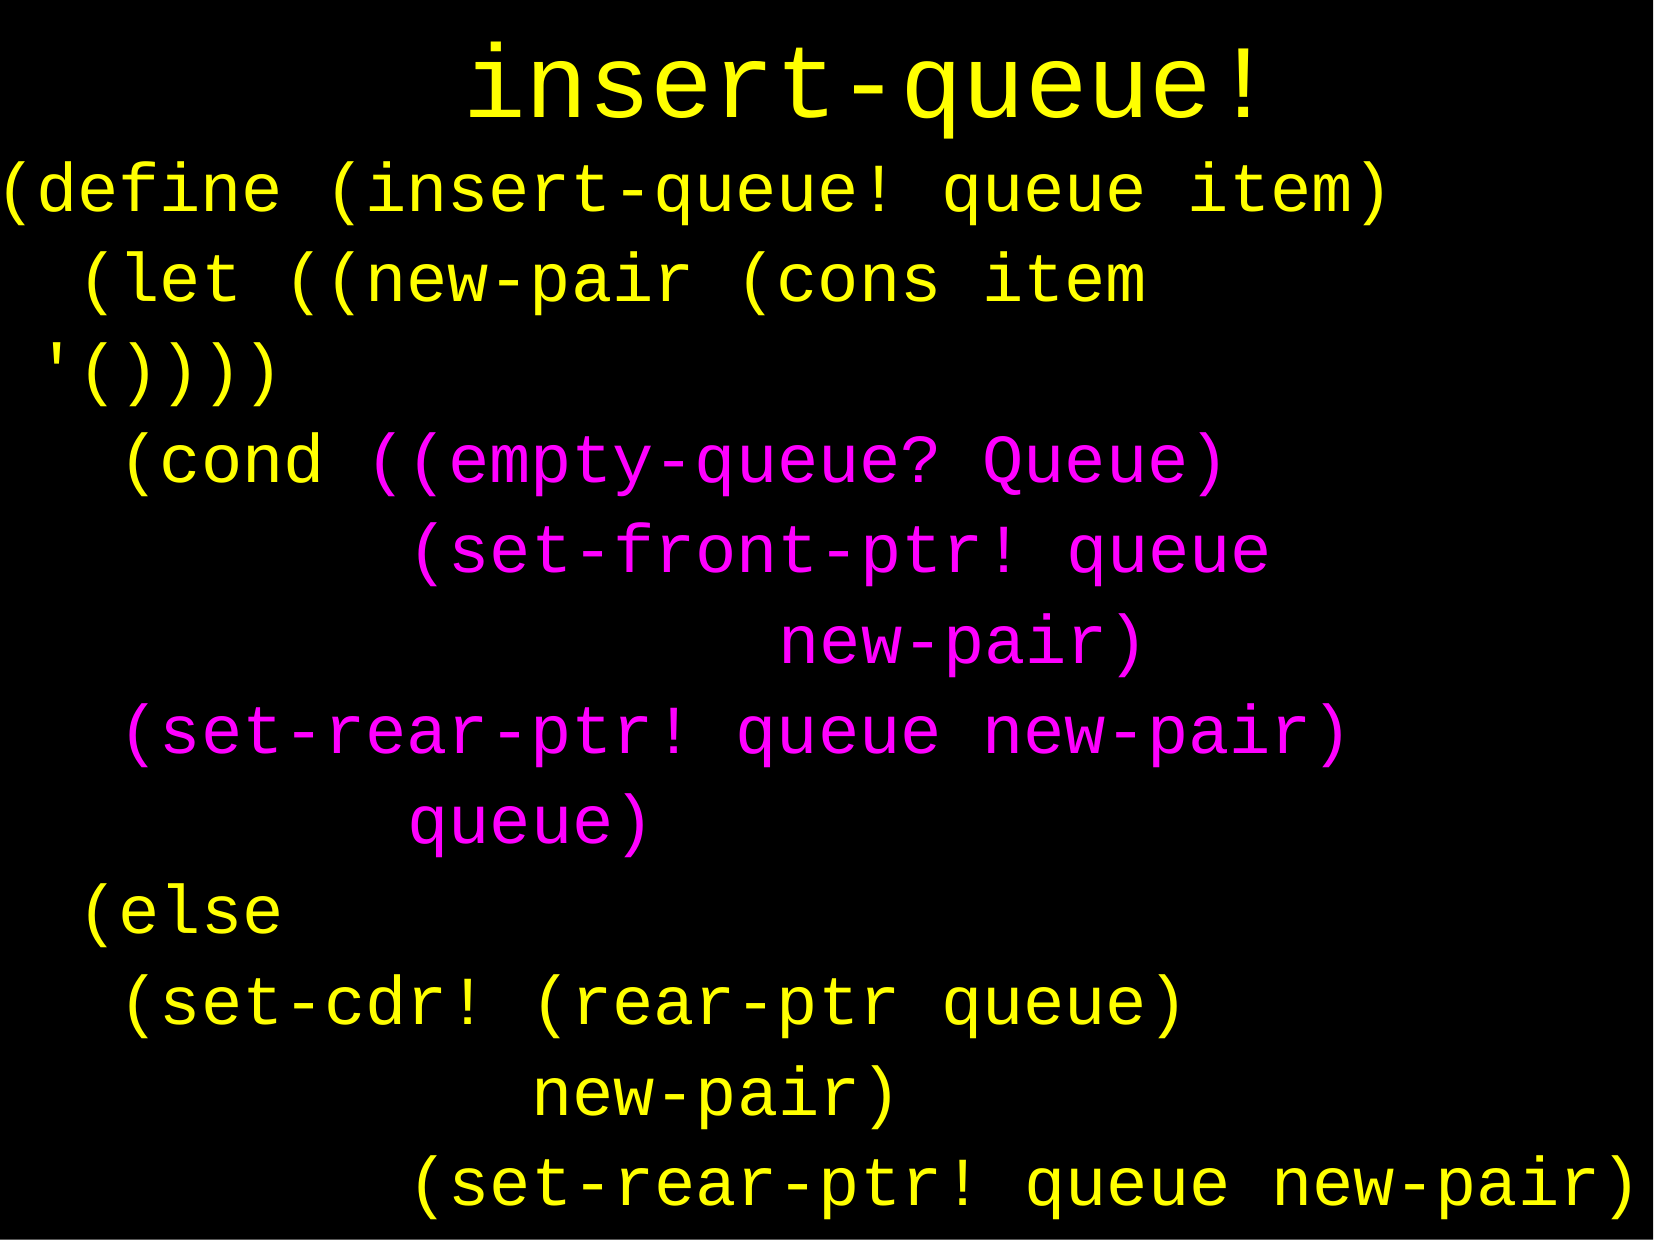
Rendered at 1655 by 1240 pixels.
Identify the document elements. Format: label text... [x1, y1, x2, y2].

title insert-queue! [461, 11, 1278, 132]
text_box (define (insert-queue! queue item) (let ((new-pair (cons item '()))) (cond ((empty-queue? Queue) (set-front-ptr! queue new-pair) (set-rear-ptr! queue new-pair) queue) (else (set-cdr! (rear-ptr queue) new-pair) (set-rear-ptr! queue new-pair) queue)))) [0, 132, 1648, 1240]
